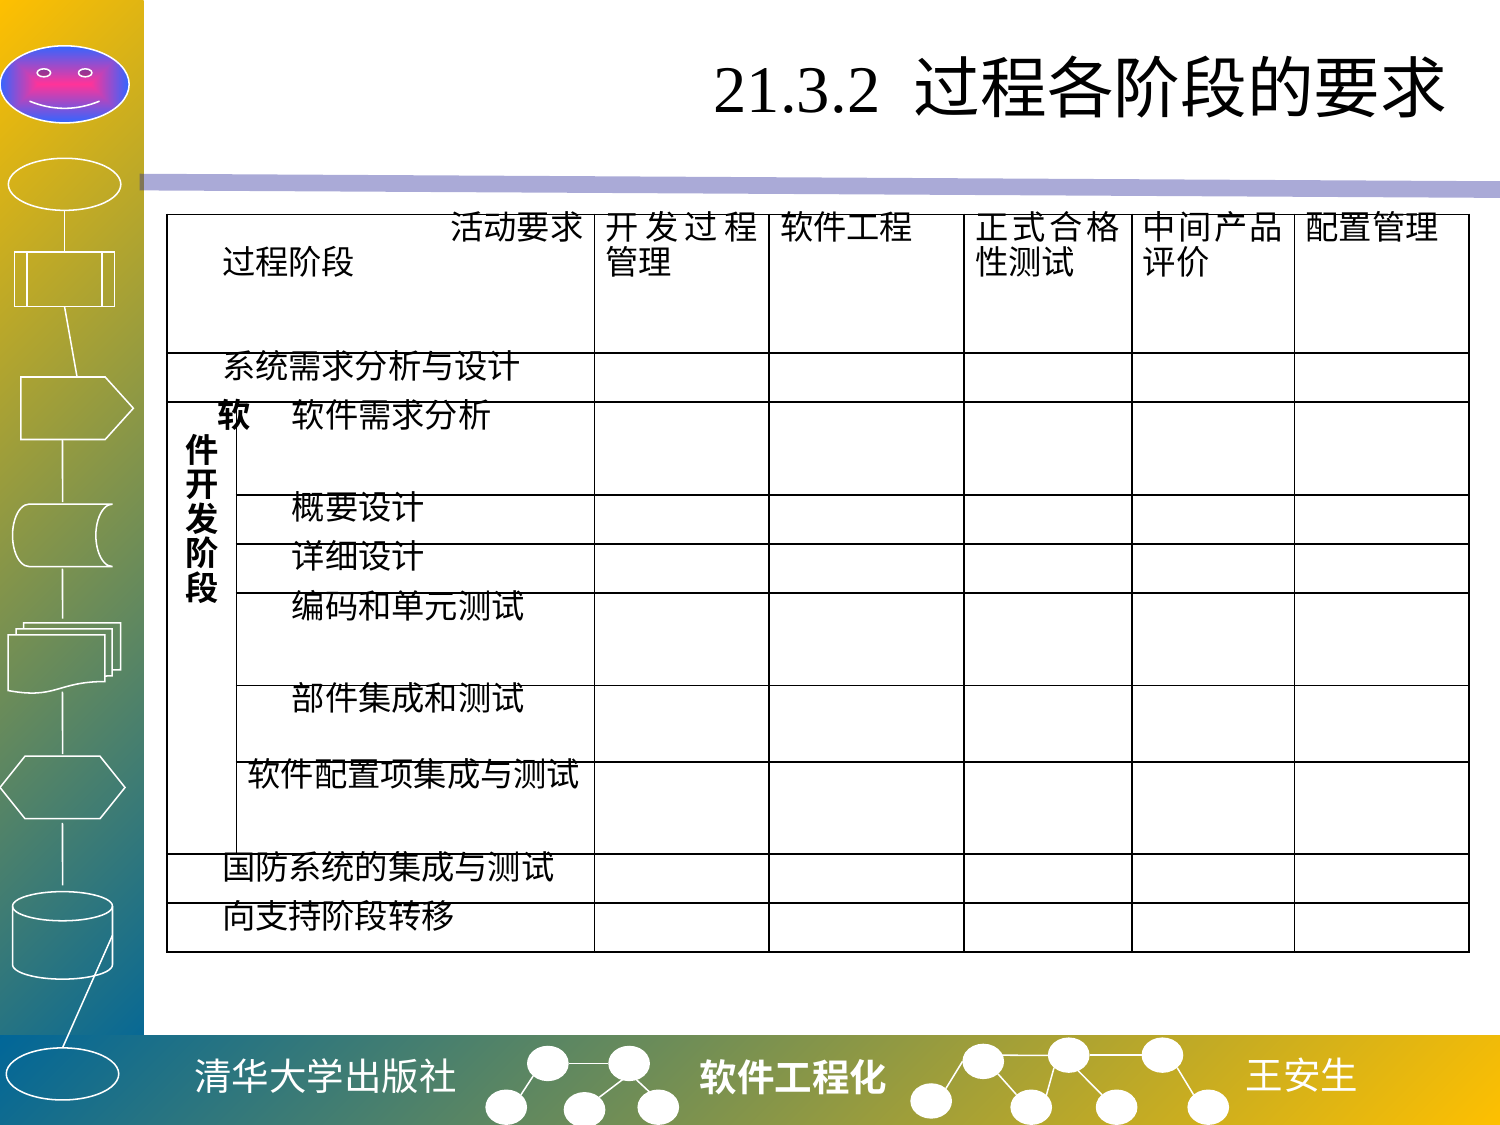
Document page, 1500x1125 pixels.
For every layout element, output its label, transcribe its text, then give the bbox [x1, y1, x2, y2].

table_cell [1295, 496, 1468, 543]
table_cell [1133, 686, 1294, 761]
table_cell [1133, 855, 1294, 902]
table_cell [1295, 855, 1468, 902]
table_cell [770, 354, 963, 401]
table_cell 部件集成和测试 [237, 686, 594, 761]
table_cell 概要设计 [237, 496, 594, 543]
table_cell [1295, 594, 1468, 685]
table_header 正式合格性测试 [965, 215, 1131, 352]
table_header 开发过程管理 [595, 215, 768, 352]
table_header 活动要求 过程阶段 [168, 215, 594, 352]
table_cell [595, 855, 768, 902]
table_cell [770, 403, 963, 494]
table_cell [1295, 904, 1468, 951]
table_cell 向支持阶段转移 [168, 904, 594, 951]
table_cell [965, 403, 1131, 494]
table_cell [770, 594, 963, 685]
table_cell [1133, 354, 1294, 401]
table_cell [1295, 686, 1468, 761]
table_cell [770, 763, 963, 853]
table_cell [1295, 403, 1468, 494]
table_cell [965, 763, 1131, 853]
table_header 配置管理 [1295, 215, 1468, 352]
table_cell [595, 545, 768, 592]
table_cell [770, 545, 963, 592]
table_cell [965, 496, 1131, 543]
table_cell [595, 403, 768, 494]
table_cell 软件需求分析 [237, 403, 594, 494]
title 21.3.2 过程各阶段的要求 [187, 24, 1463, 147]
table_cell [1133, 545, 1294, 592]
table_header 软件工程 [770, 215, 963, 352]
table_cell [595, 763, 768, 853]
table_cell [1295, 763, 1468, 853]
table_cell [1295, 545, 1468, 592]
table_cell [965, 594, 1131, 685]
table_cell [770, 855, 963, 902]
table_cell 详细设计 [237, 545, 594, 592]
table_cell [965, 545, 1131, 592]
table_cell [595, 594, 768, 685]
table_cell [965, 855, 1131, 902]
table_cell [595, 686, 768, 761]
table_cell [1133, 496, 1294, 543]
table_cell [965, 904, 1131, 951]
table_cell [1133, 403, 1294, 494]
table_cell 软件开发阶段 [168, 403, 236, 853]
table_cell 系统需求分析与设计 [168, 354, 594, 401]
table_cell [1133, 594, 1294, 685]
table_cell [595, 904, 768, 951]
table_cell [595, 496, 768, 543]
table_cell [1133, 763, 1294, 853]
table_cell [965, 686, 1131, 761]
table_cell [965, 354, 1131, 401]
table_header 中间产品评价 [1133, 215, 1294, 352]
table_cell [1295, 354, 1468, 401]
table_cell 国防系统的集成与测试 [168, 855, 594, 902]
table_cell [770, 904, 963, 951]
table_cell [770, 686, 963, 761]
table_cell 编码和单元测试 [237, 594, 594, 685]
table_cell [770, 496, 963, 543]
table_cell 软件配置项集成与测试 [237, 763, 594, 853]
table_cell [595, 354, 768, 401]
table_cell [1133, 904, 1294, 951]
